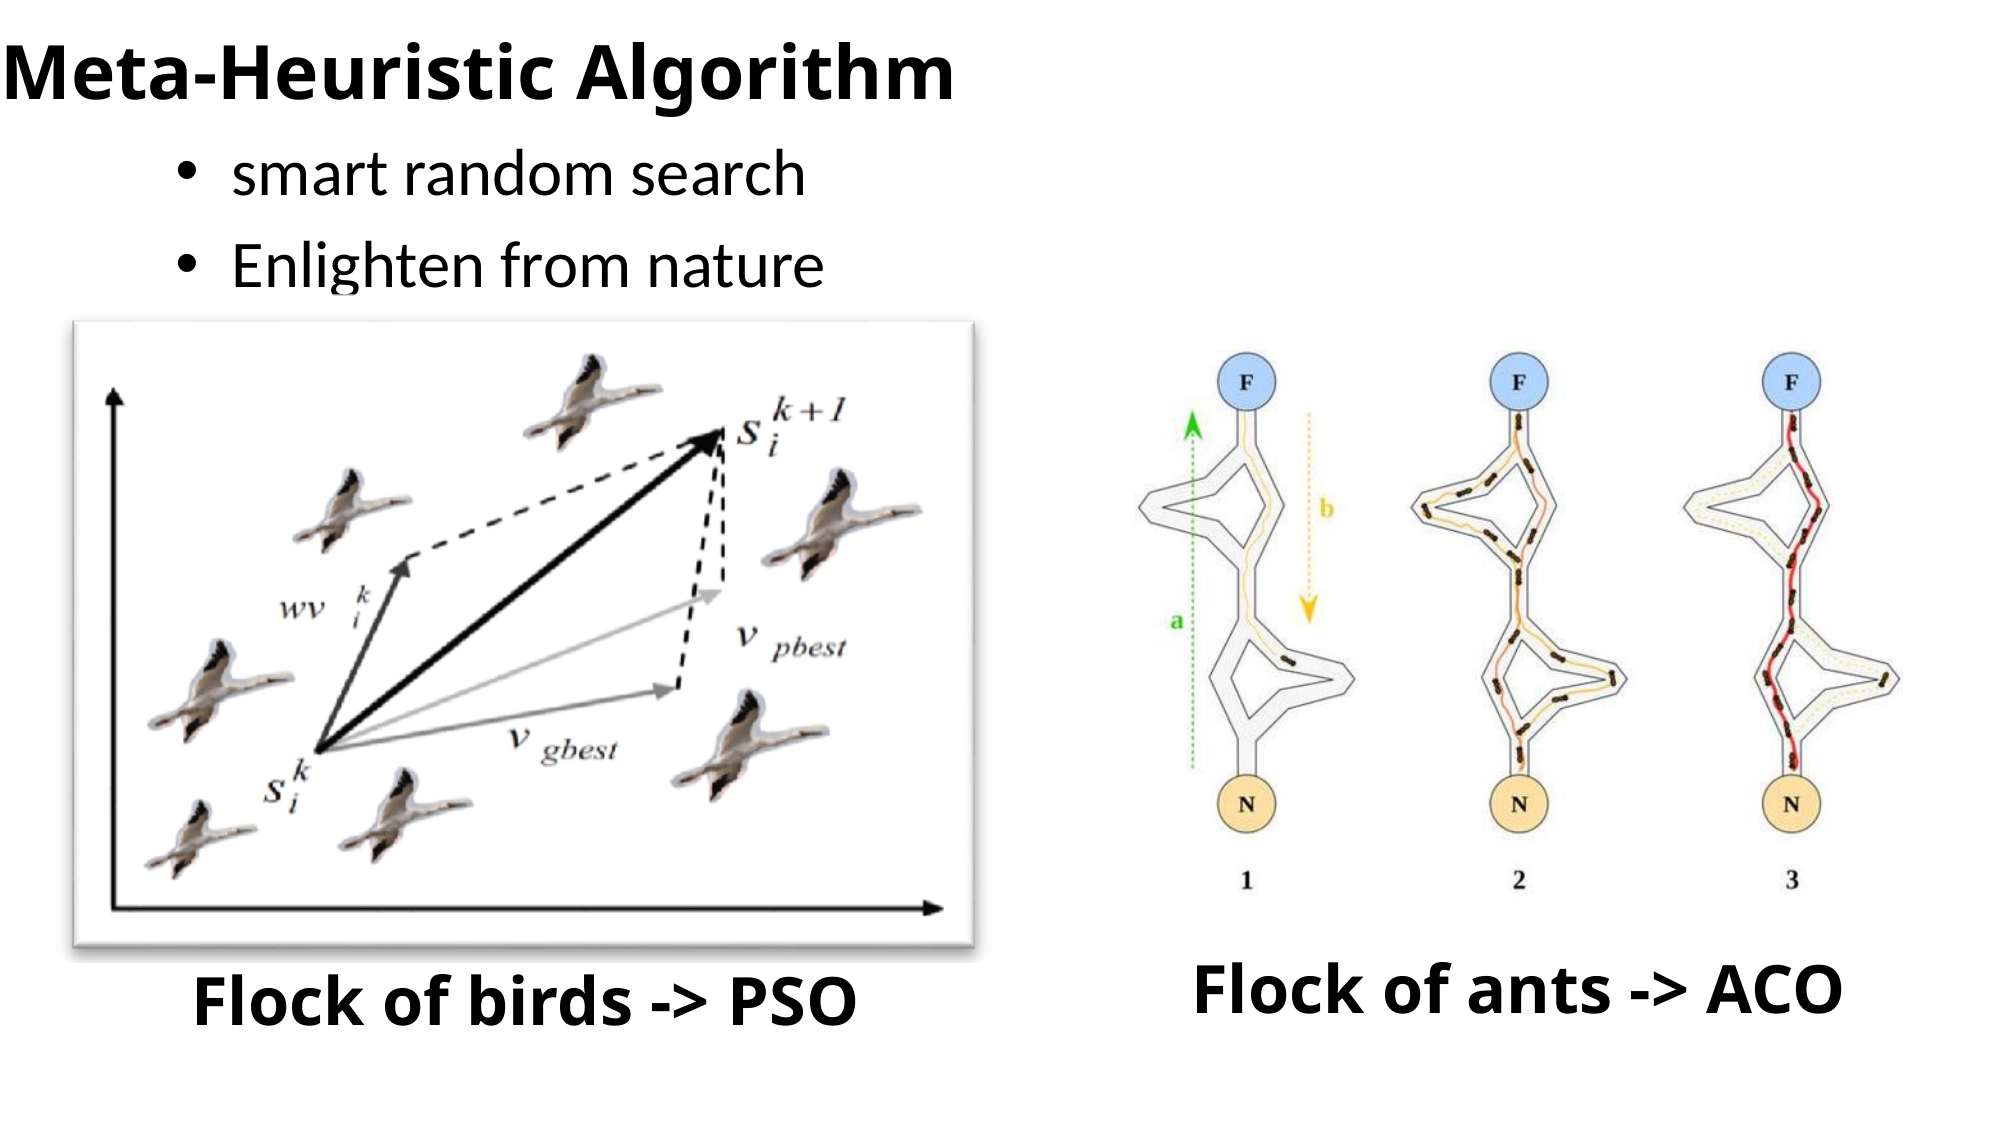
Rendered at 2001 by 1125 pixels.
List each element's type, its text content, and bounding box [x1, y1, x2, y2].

picture [10, 294, 1041, 963]
text_box Flock of birds -> PSO [0, 735, 1276, 1125]
picture [1134, 340, 1903, 917]
title Meta-Heuristic Algorithm [0, 0, 1229, 228]
text_box Flock of ants -> ACO [1073, 943, 1964, 1116]
subtitle smart random search Enlighten from nature [160, 130, 1661, 402]
